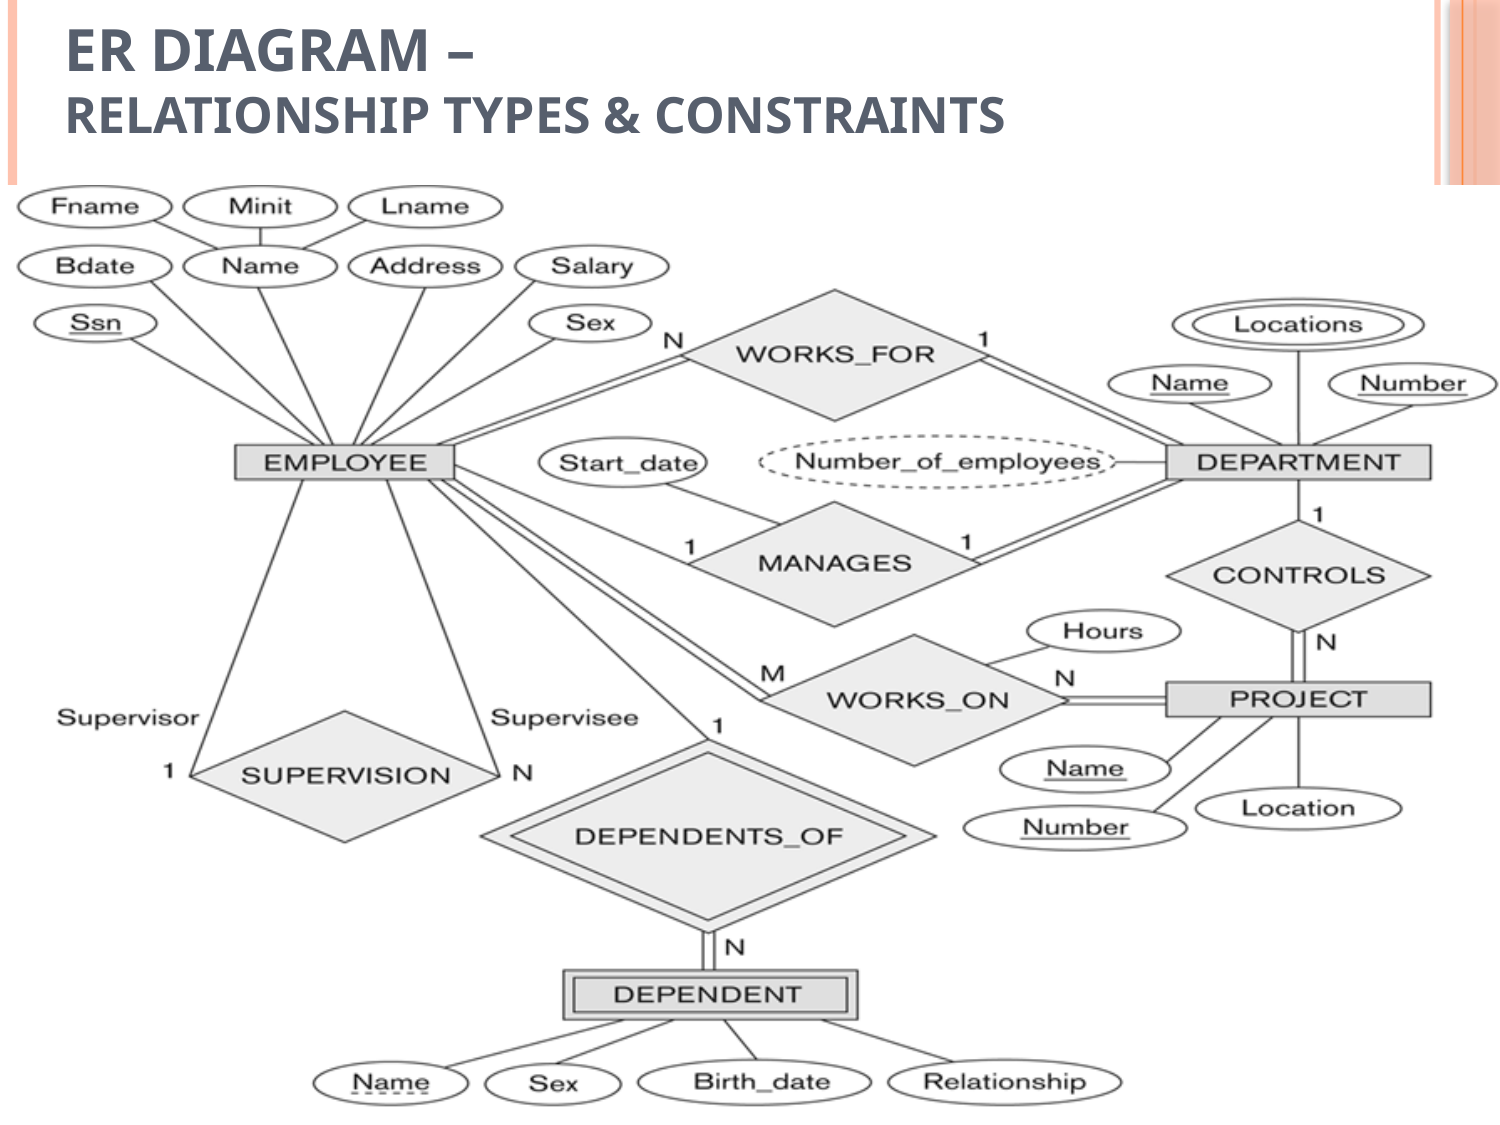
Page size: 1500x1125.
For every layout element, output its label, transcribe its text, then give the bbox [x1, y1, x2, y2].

picture [0, 185, 1500, 1125]
title ER Diagram – Relationship Types & Constraints [50, 24, 1353, 151]
